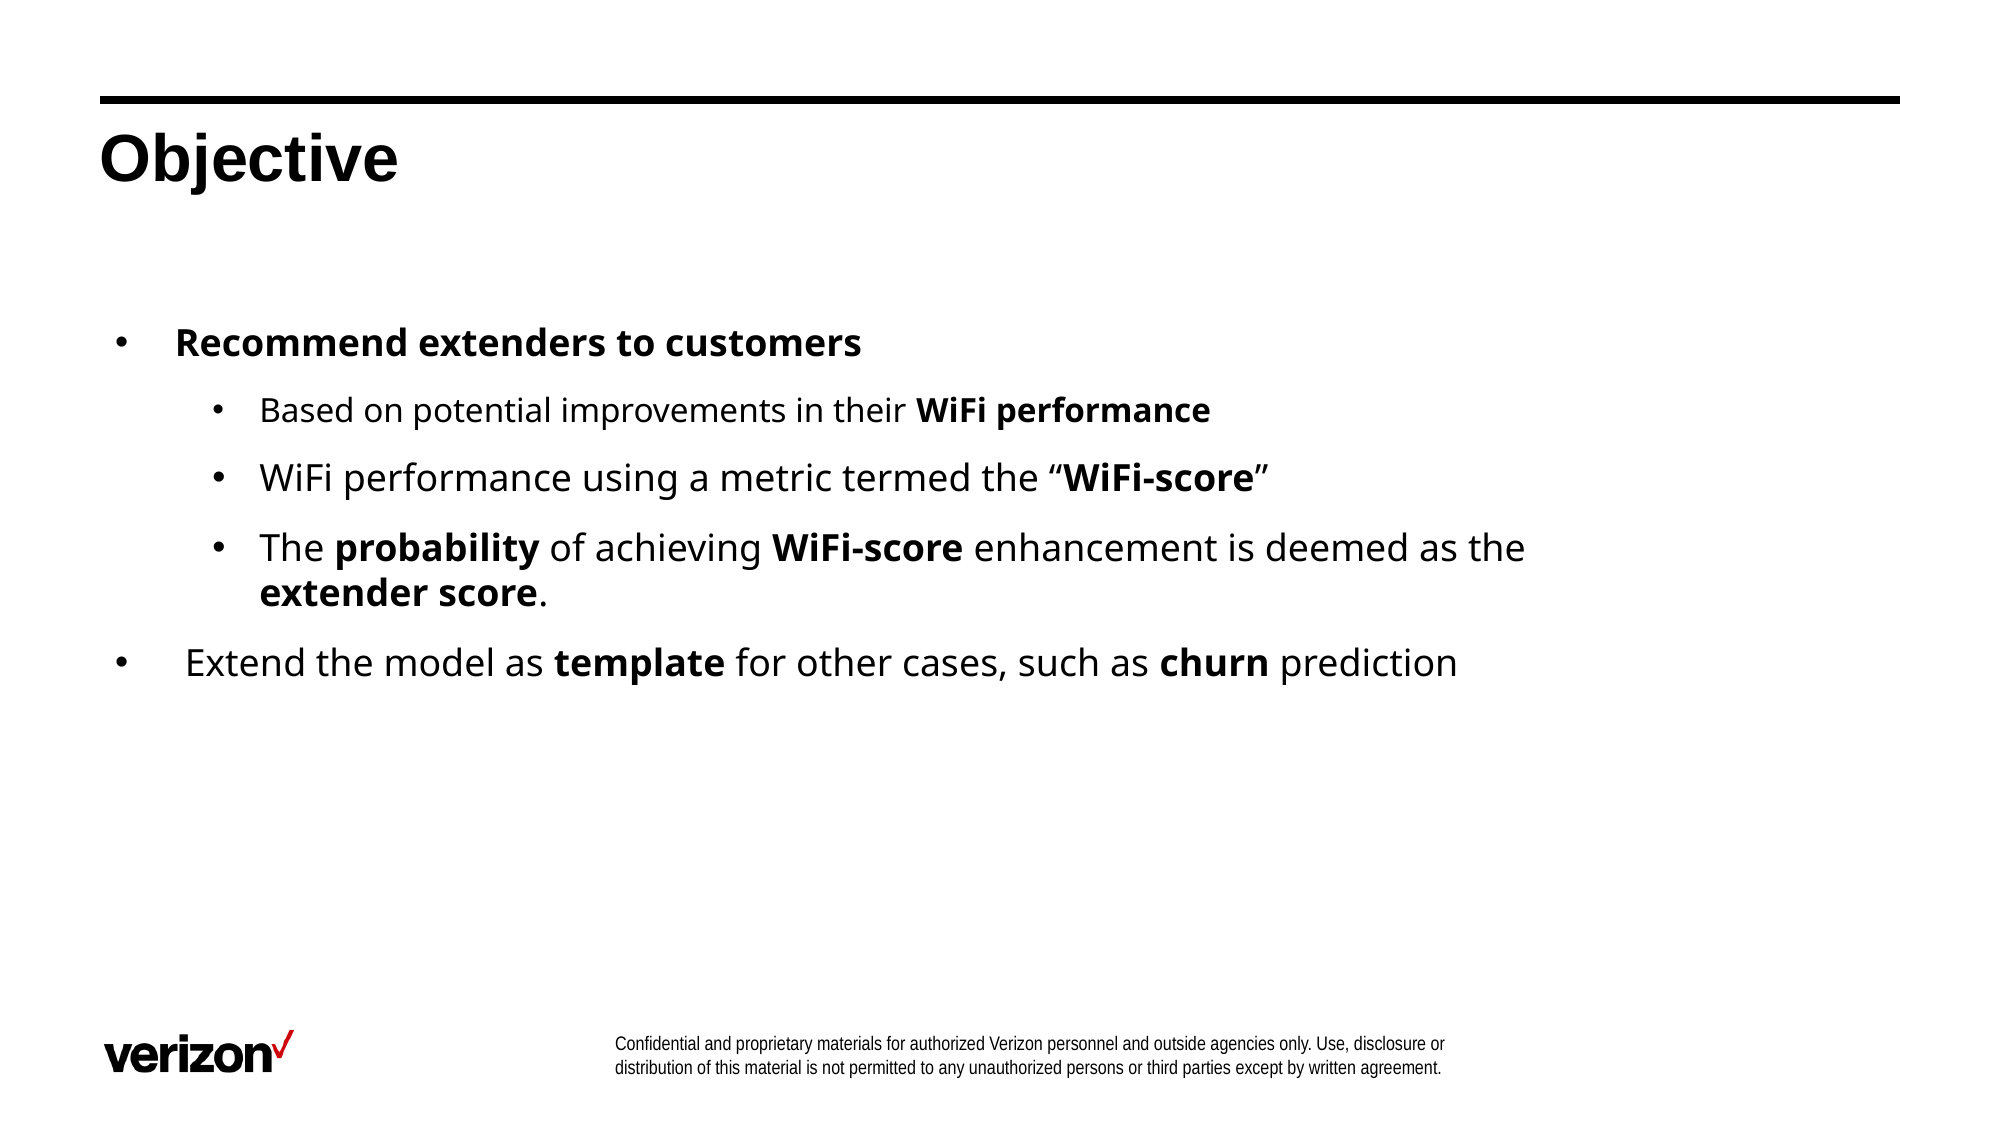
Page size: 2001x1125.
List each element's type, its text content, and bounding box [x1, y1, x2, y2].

list Recommend extenders to customers Based on potential improvements in their WiFi performance WiFi performance using a metric termed the “WiFi-score” The probability of achieving WiFi-score enhancement is deemed as the extender score. Extend the model as template for other cases, such as churn prediction [99, 319, 1650, 980]
title Objective [99, 129, 1650, 280]
picture [81, 1007, 316, 1095]
